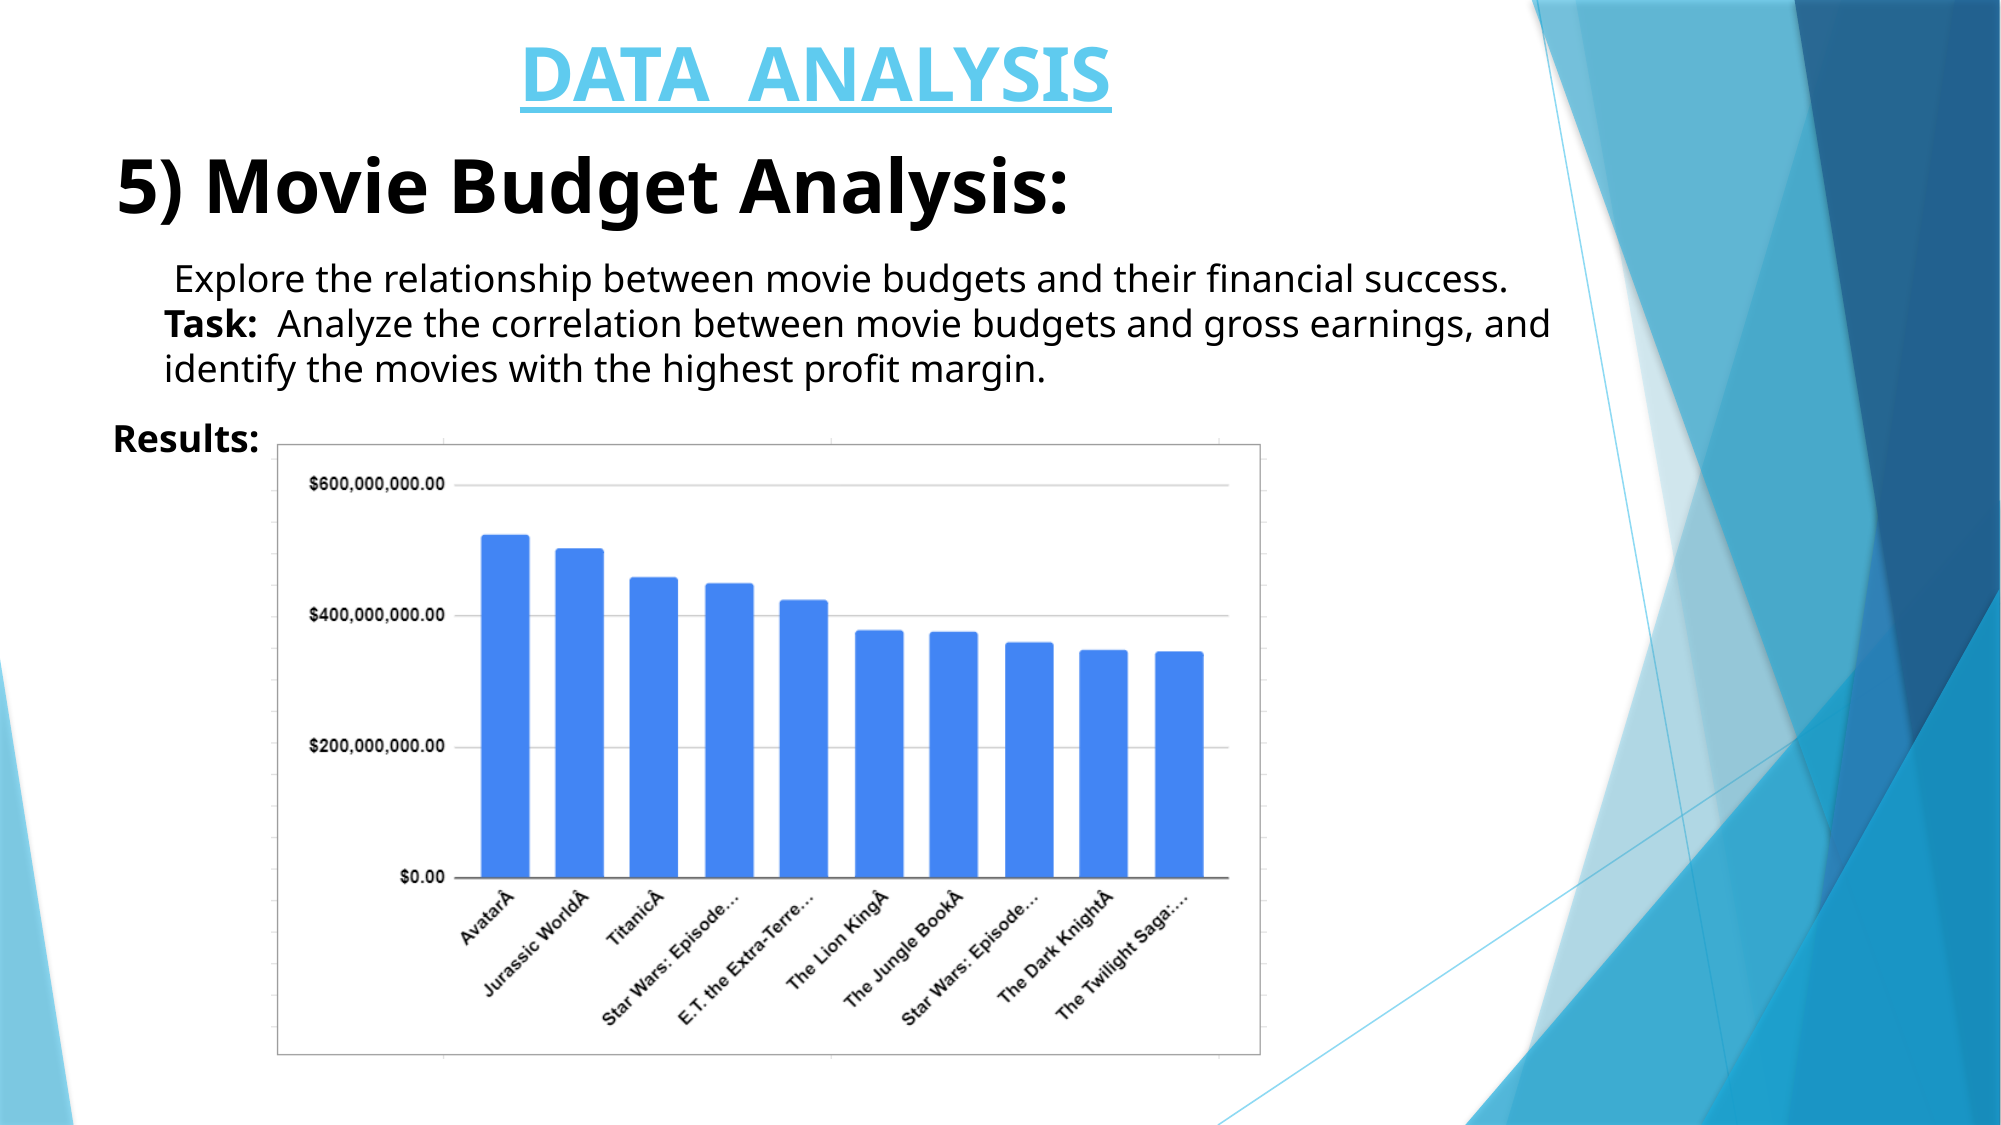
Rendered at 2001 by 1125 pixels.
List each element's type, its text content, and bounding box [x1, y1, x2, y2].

text_box Results: [97, 408, 275, 468]
title 5) Movie Budget Analysis: [101, 130, 1512, 240]
text_box DATA ANALYSIS [504, 19, 1915, 131]
picture [270, 437, 1267, 1059]
text_box Explore the relationship between movie budgets and their financial success. Task: Analyze the correlation between movie budgets and gross earnings, and identify the movies with the highest profit margin. [149, 247, 1578, 398]
